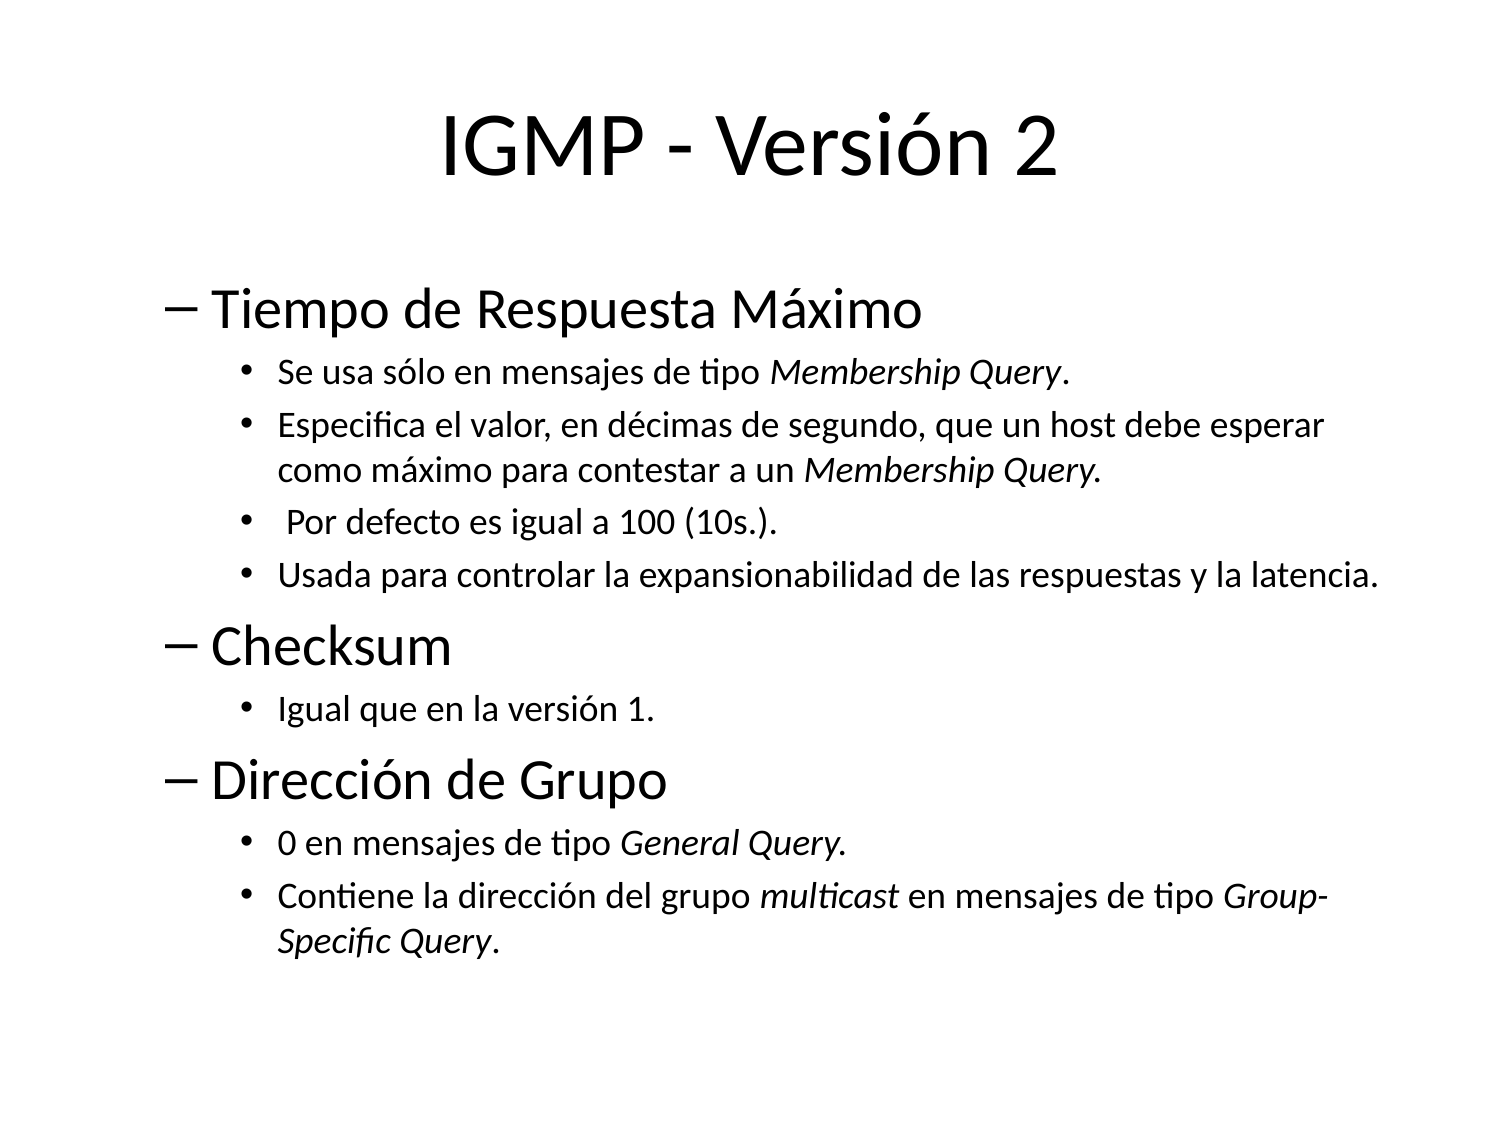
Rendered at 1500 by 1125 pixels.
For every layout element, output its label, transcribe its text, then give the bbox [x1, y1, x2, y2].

list Tiempo de Respuesta Máximo Se usa sólo en mensajes de tipo Membership Query. Especifica el valor, en décimas de segundo, que un host debe esperar como máximo para contestar a un Membership Query. Por defecto es igual a 100 (10s.). Usada para controlar la expansionabilidad de las respuestas y la latencia. Checksum Igual que en la versión 1. Dirección de Grupo 0 en mensajes de tipo General Query. Contiene la dirección del grupo multicast en mensajes de tipo Group-Specific Query. [75, 262, 1425, 1005]
title IGMP - Versión 2 [75, 45, 1425, 233]
